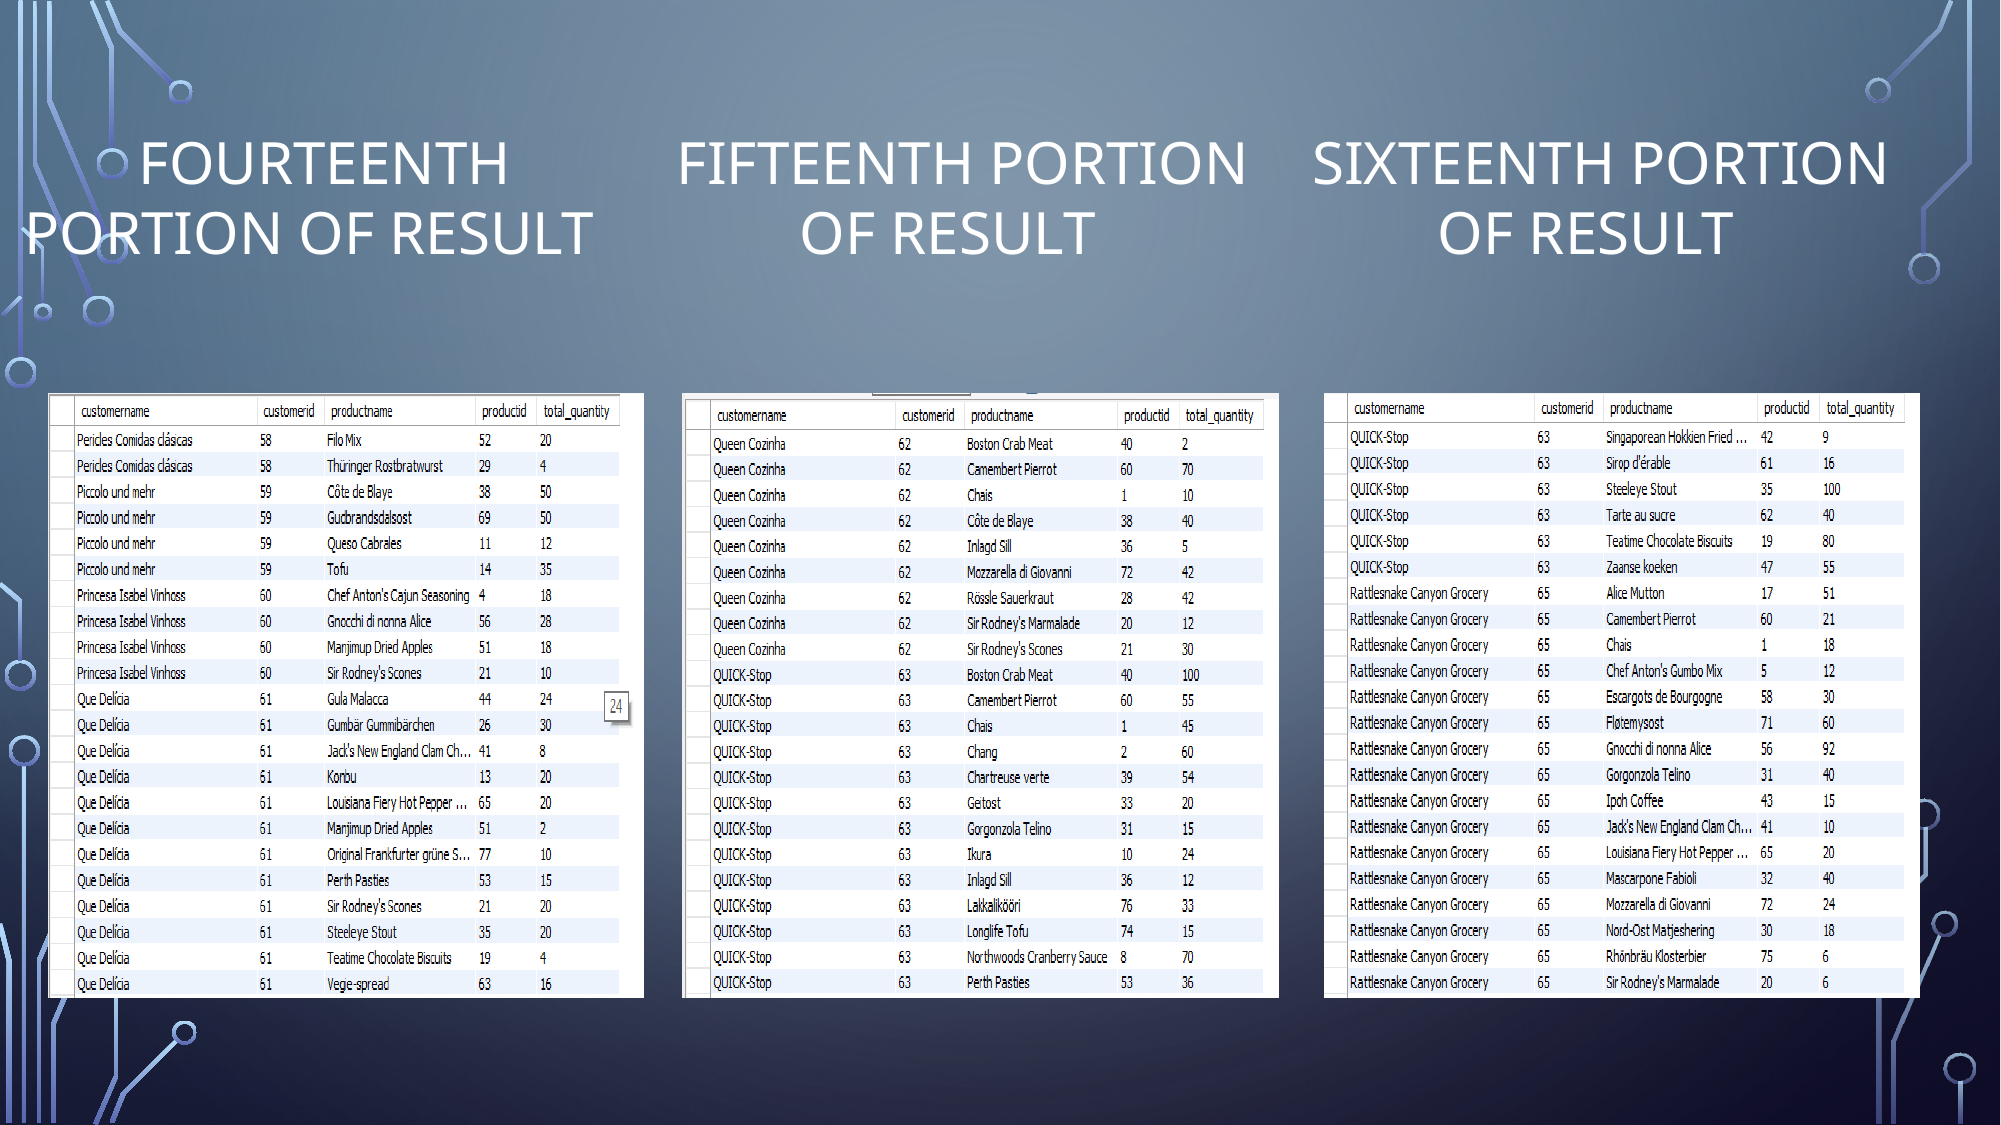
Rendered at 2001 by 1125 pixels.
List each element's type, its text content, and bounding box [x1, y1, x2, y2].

text_box FIFTEENTH PORTION OF RESULT [629, 118, 1267, 274]
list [47, 393, 644, 999]
text_box SIXTEENTH PORTION OF RESULT [1267, 118, 1920, 274]
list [682, 393, 1279, 999]
picture [1323, 393, 1920, 999]
text_box FOURTEENTH PORTION OF RESULT [0, 118, 629, 274]
